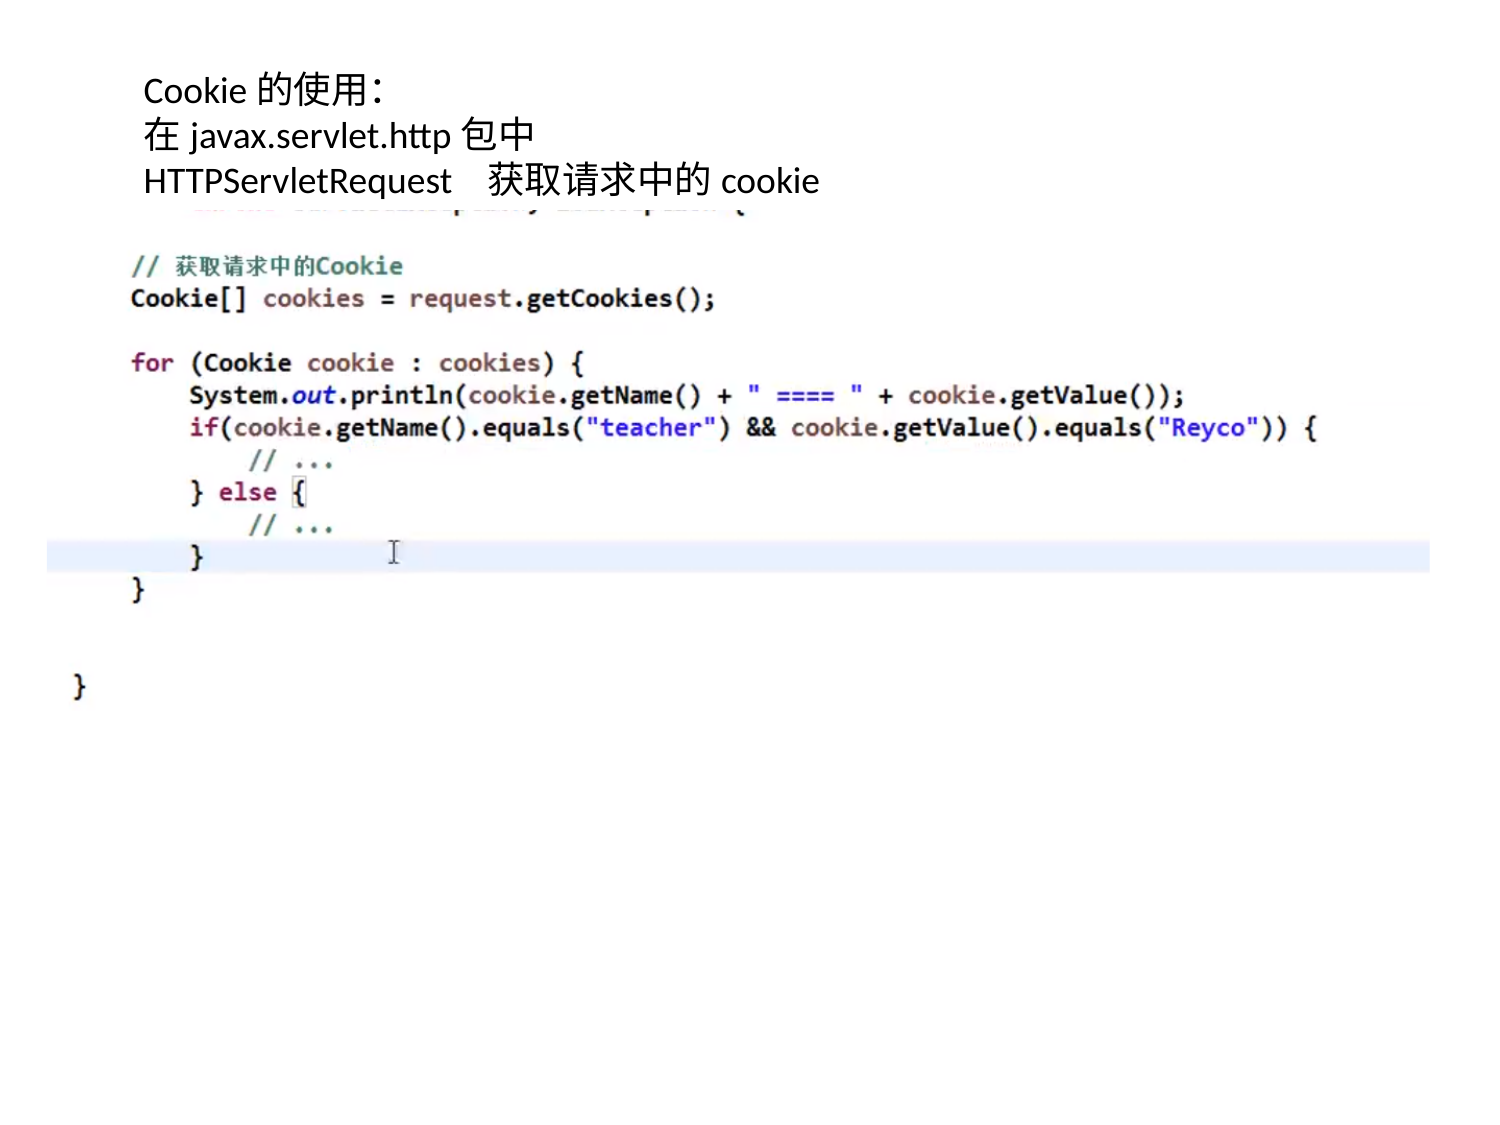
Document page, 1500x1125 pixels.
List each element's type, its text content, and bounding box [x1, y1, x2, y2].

text_box Cookie的使用： 在javax.servlet.http包中 HTTPServletRequest 获取请求中的cookie [128, 58, 1266, 209]
picture [46, 210, 1430, 712]
